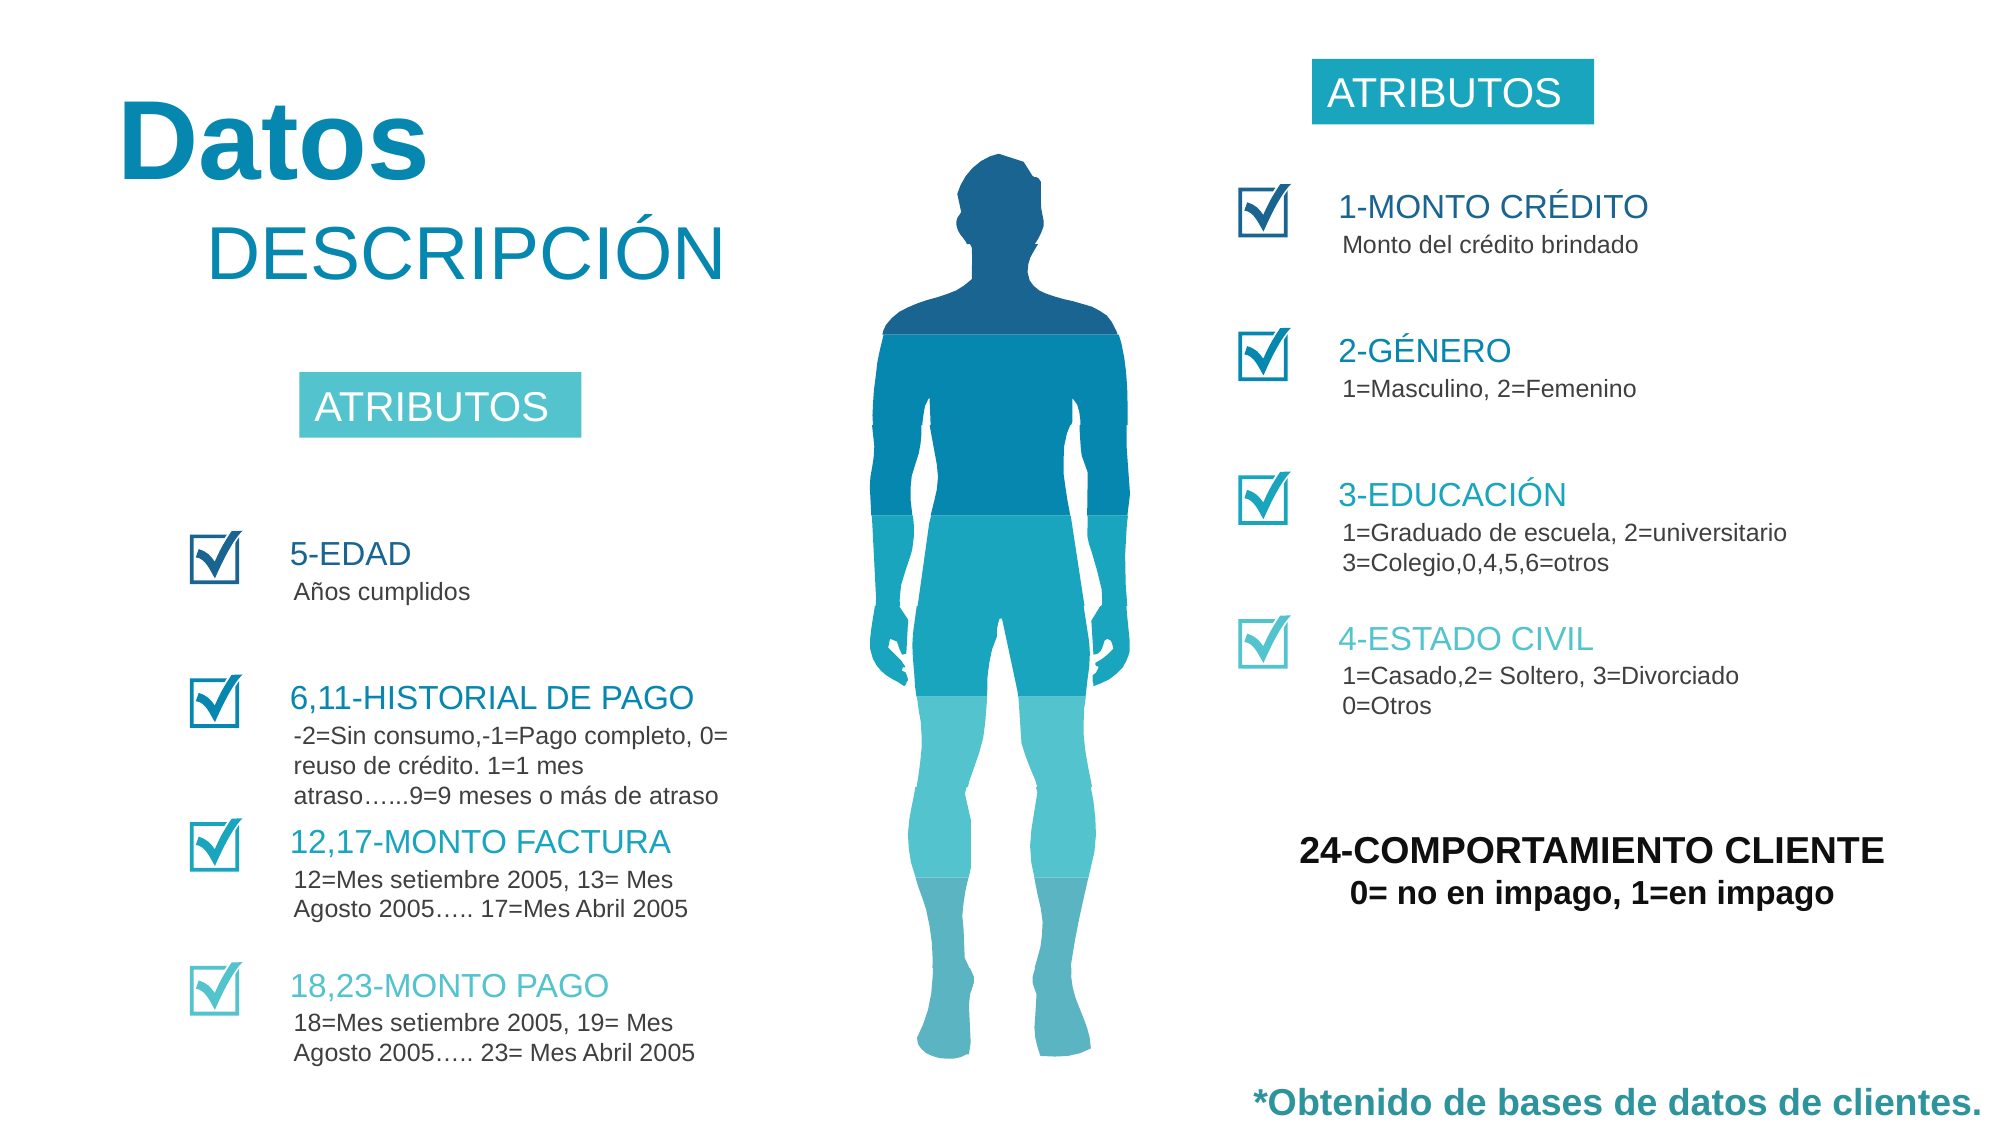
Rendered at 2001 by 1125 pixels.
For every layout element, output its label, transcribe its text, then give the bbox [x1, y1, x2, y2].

text_box [1238, 471, 1292, 525]
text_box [1323, 321, 1811, 441]
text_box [274, 524, 762, 644]
text_box Datos [102, 58, 731, 211]
text_box [189, 674, 243, 728]
text_box ATRIBUTOS [1312, 58, 1595, 125]
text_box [1323, 609, 1811, 729]
text_box [1238, 615, 1292, 669]
text_box ATRIBUTOS [299, 372, 582, 438]
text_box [1323, 177, 1811, 298]
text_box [274, 668, 762, 811]
text_box [1238, 183, 1292, 238]
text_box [869, 153, 1131, 1059]
text_box [189, 818, 243, 872]
text_box [189, 962, 243, 1016]
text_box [274, 956, 762, 1076]
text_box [1323, 465, 1811, 585]
text_box DESCRIPCIÓN [191, 196, 811, 303]
text_box 24-COMPORTAMIENTO CLIENTE 0= no en impago, 1=en impago [1278, 818, 1907, 981]
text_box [274, 812, 762, 932]
text_box [1238, 327, 1292, 382]
text_box *Obtenido de bases de datos de clientes. [1238, 1070, 2000, 1125]
text_box [189, 530, 243, 585]
